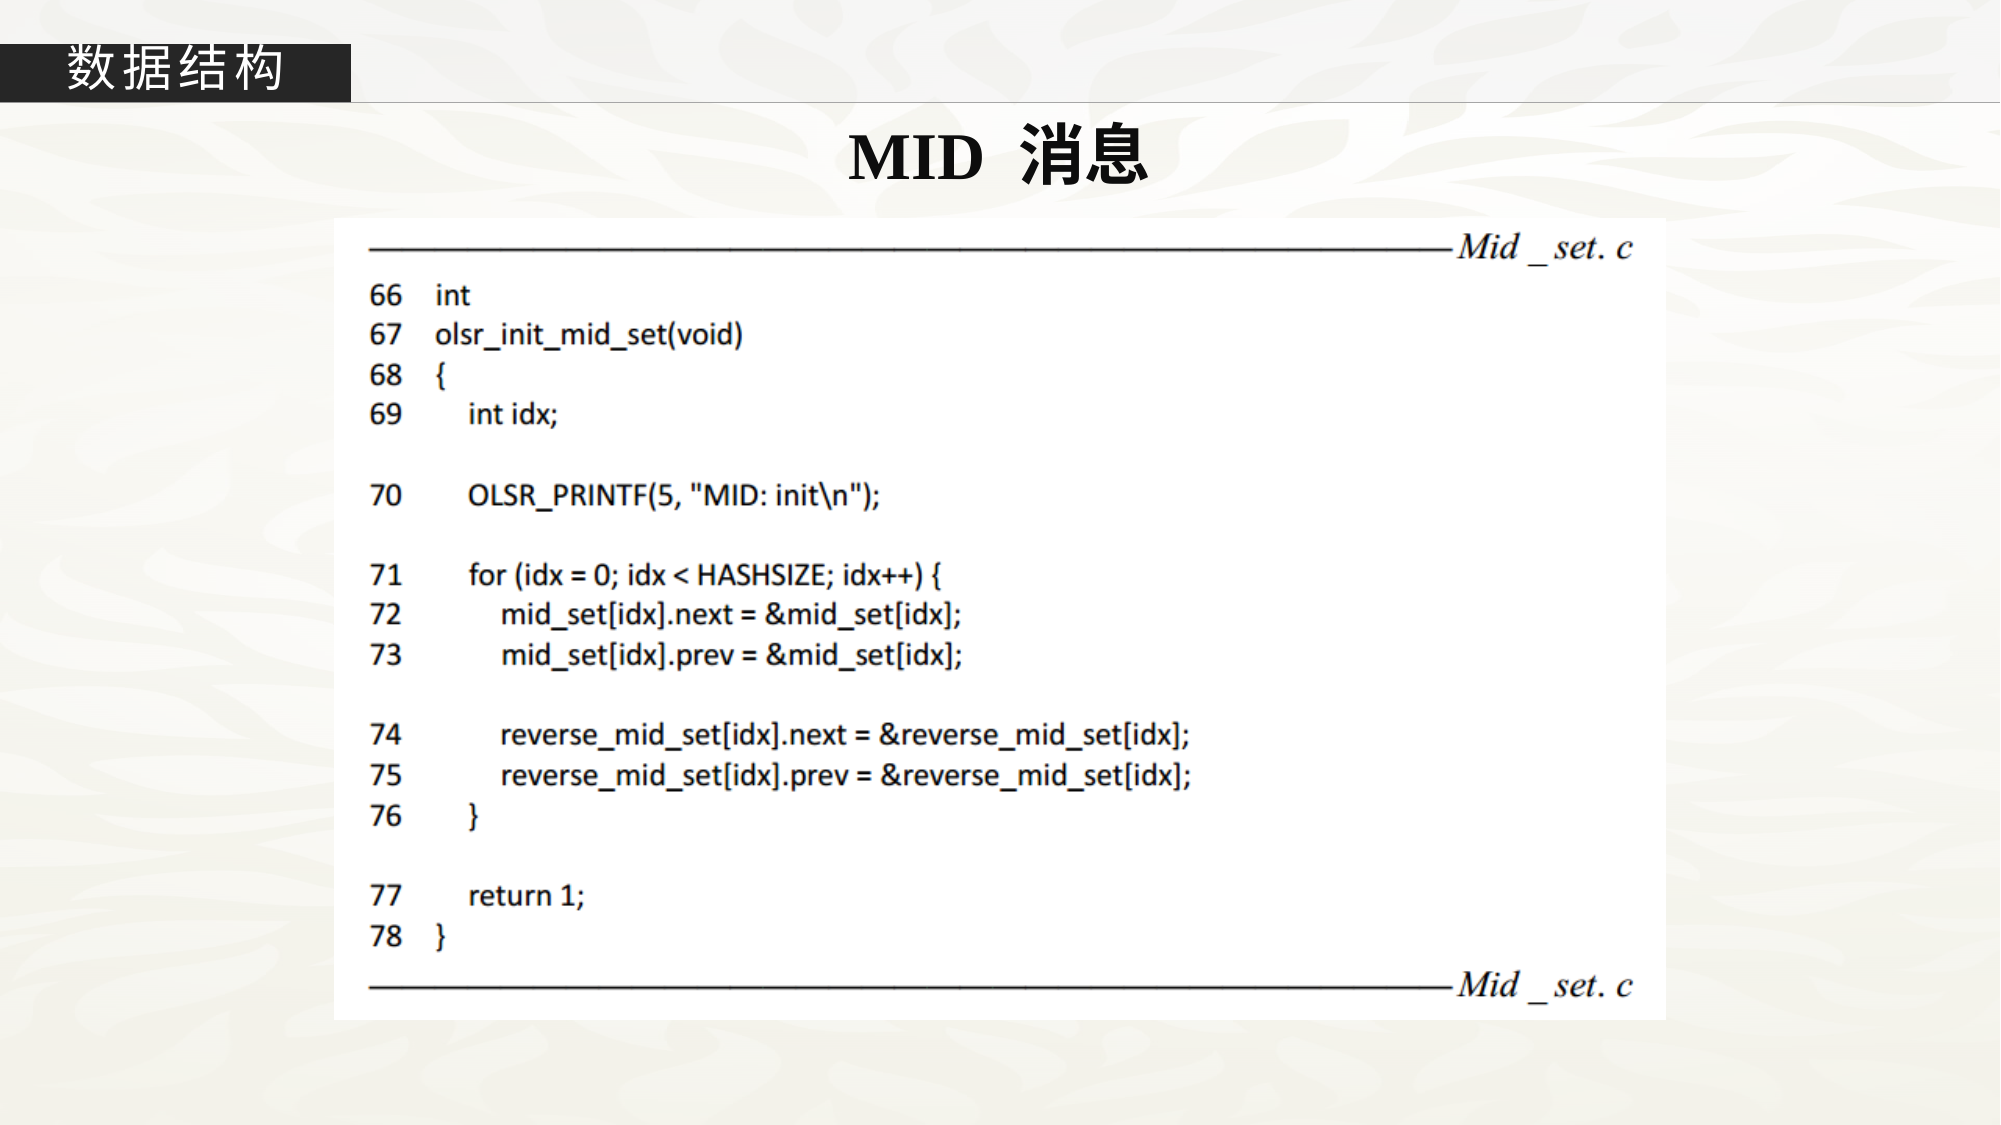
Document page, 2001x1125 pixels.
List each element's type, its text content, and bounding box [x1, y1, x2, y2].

text_box MID 消息 [500, 105, 1500, 200]
picture [334, 218, 1666, 1020]
text_box 数据结构 [0, 29, 352, 105]
